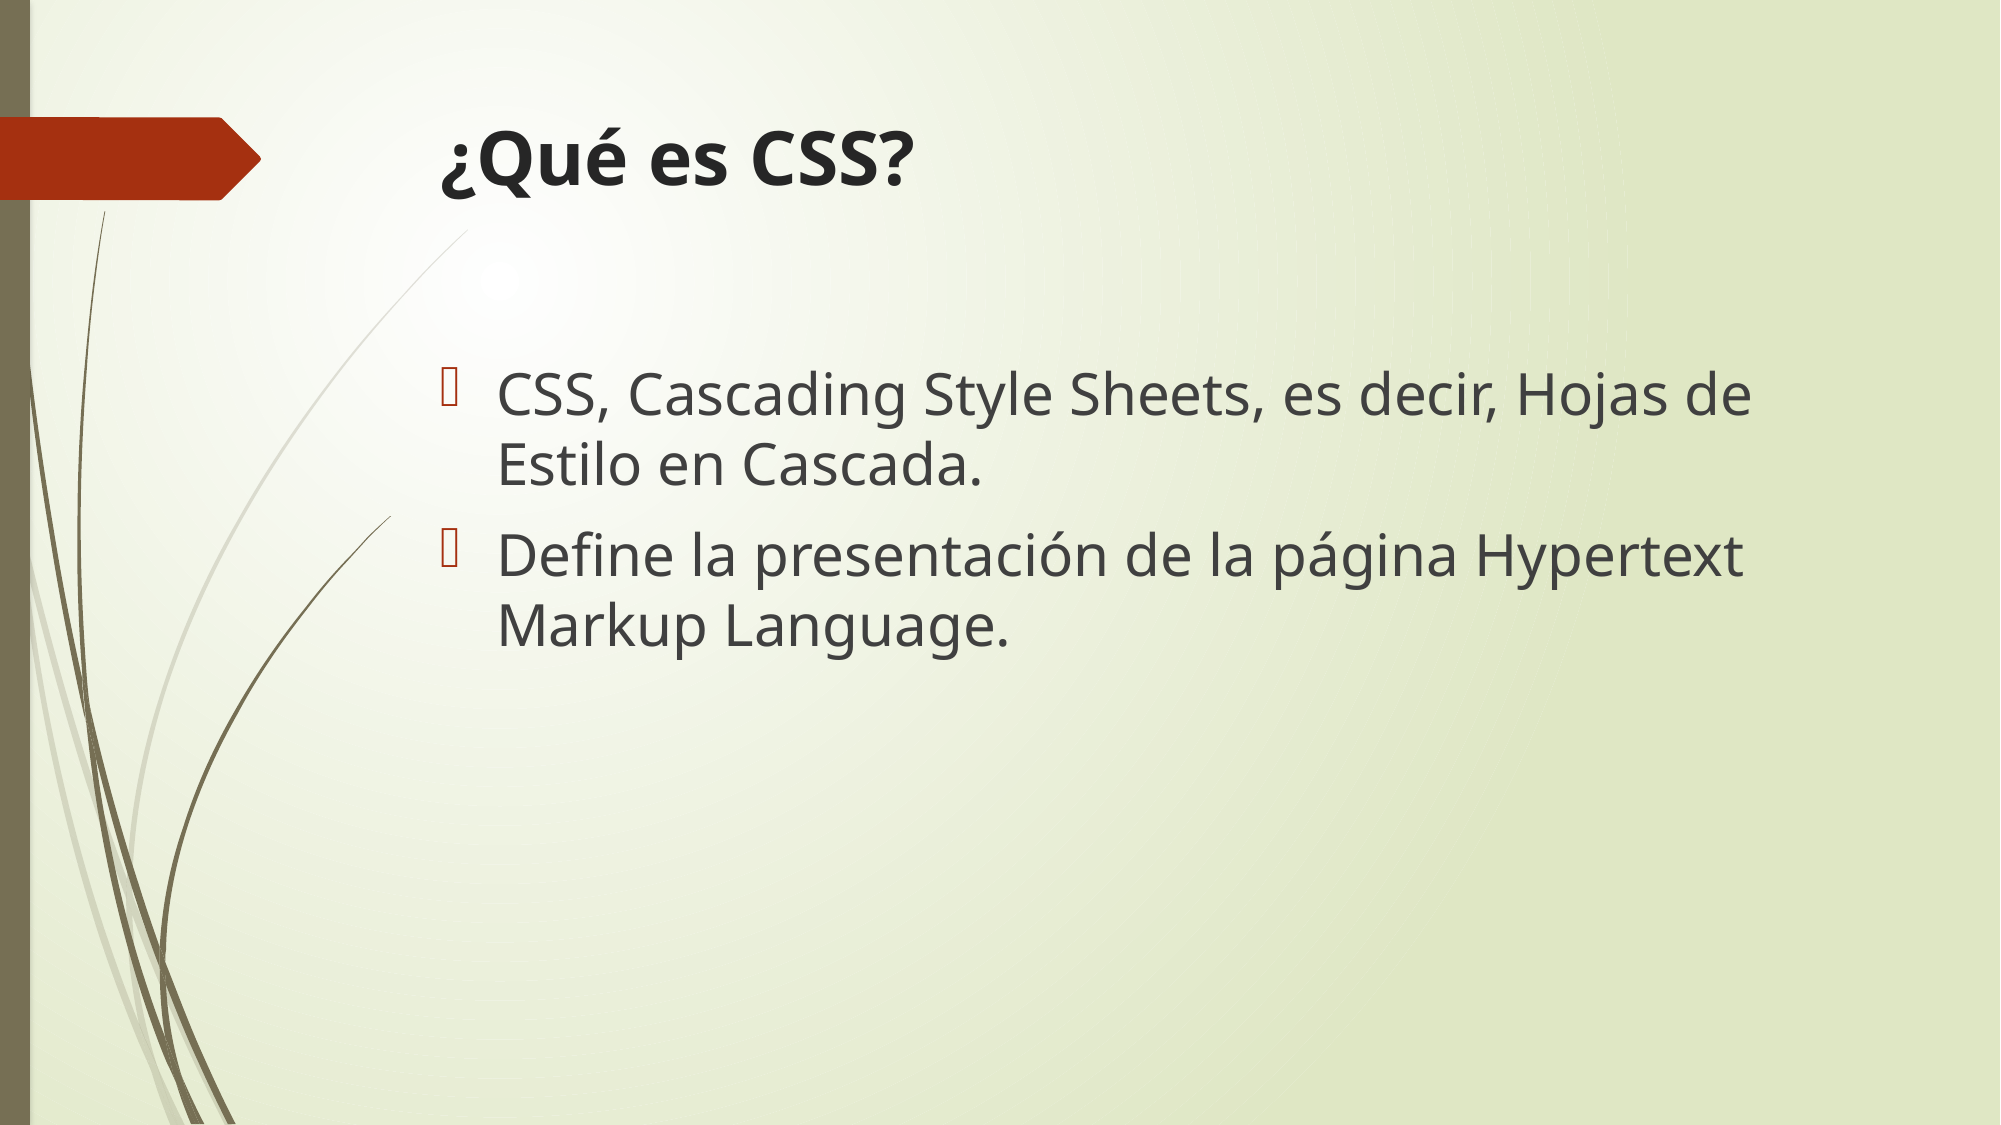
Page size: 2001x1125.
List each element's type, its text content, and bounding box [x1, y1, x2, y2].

list CSS, Cascading Style Sheets, es decir, Hojas de Estilo en Cascada. Define la presentación de la página Hypertext Markup Language. [424, 350, 1888, 970]
title ¿Qué es CSS? [425, 102, 1888, 313]
